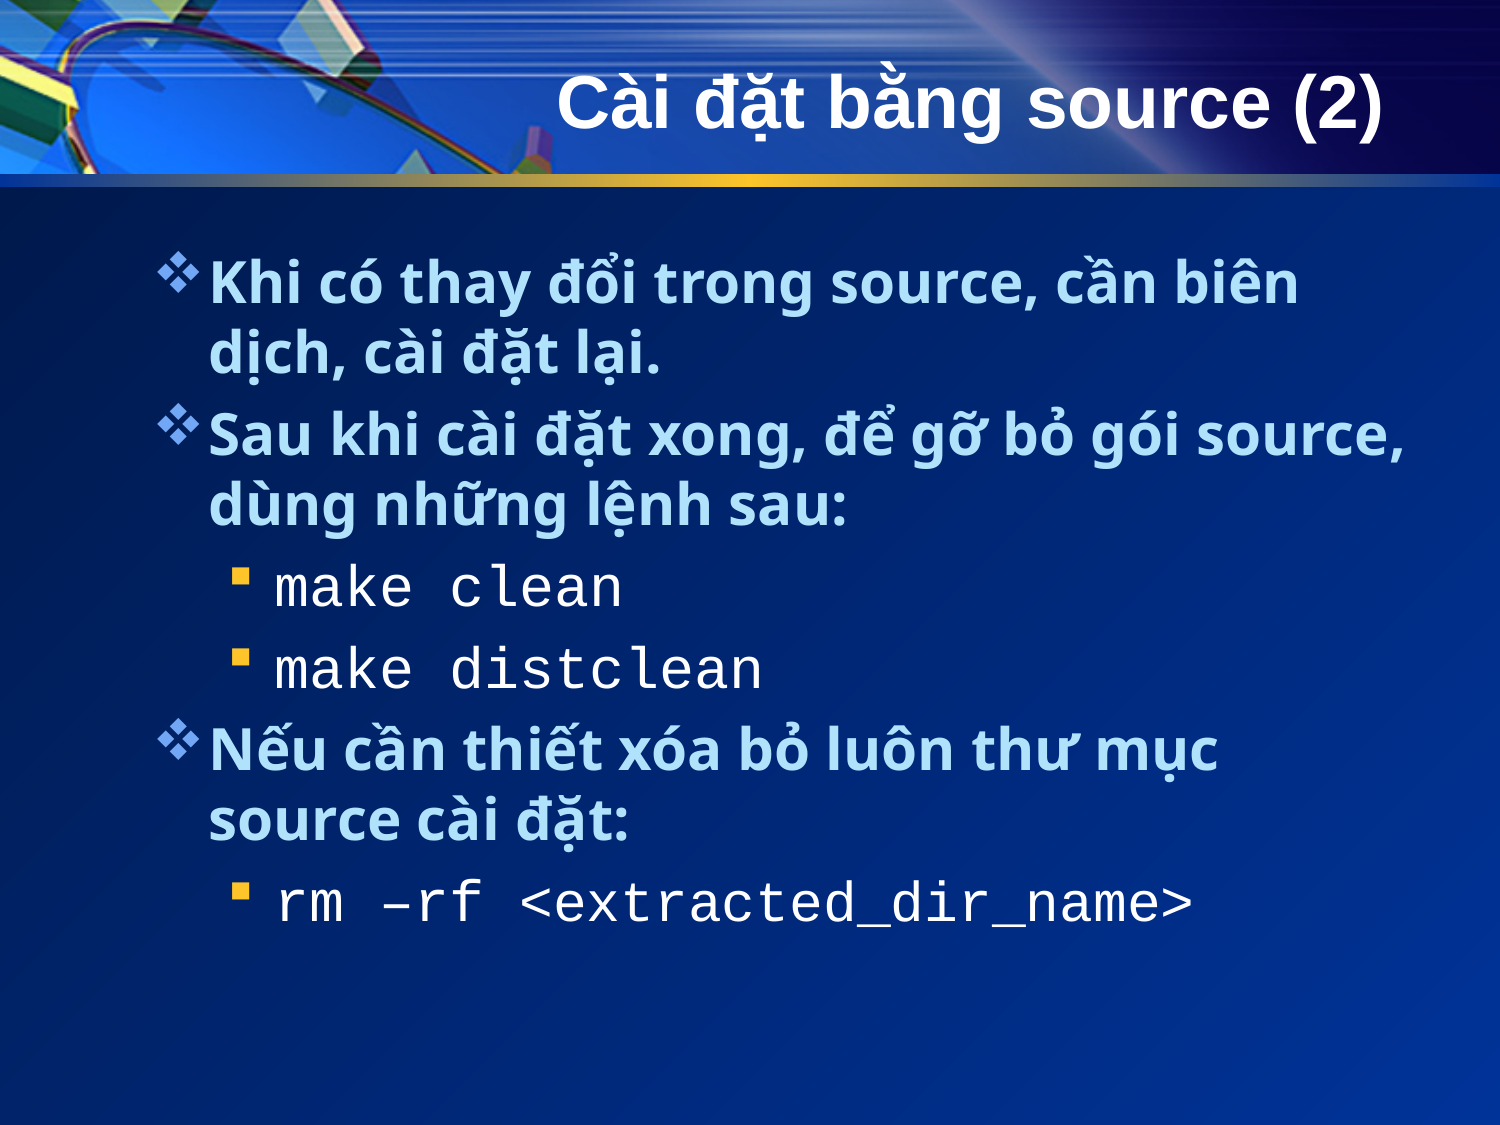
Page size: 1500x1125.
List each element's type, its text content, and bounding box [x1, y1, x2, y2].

title Cài đặt bằng source (2) [162, 52, 1401, 145]
picture [0, 0, 1500, 175]
list Khi có thay đổi trong source, cần biên dịch, cài đặt lại. Sau khi cài đặt xong, để gỡ bỏ gói source, dùng những lệnh sau: make clean make distclean Nếu cần thiết xóa bỏ luôn thư mục source cài đặt: rm –rf <extracted_dir_name> [137, 237, 1426, 1063]
